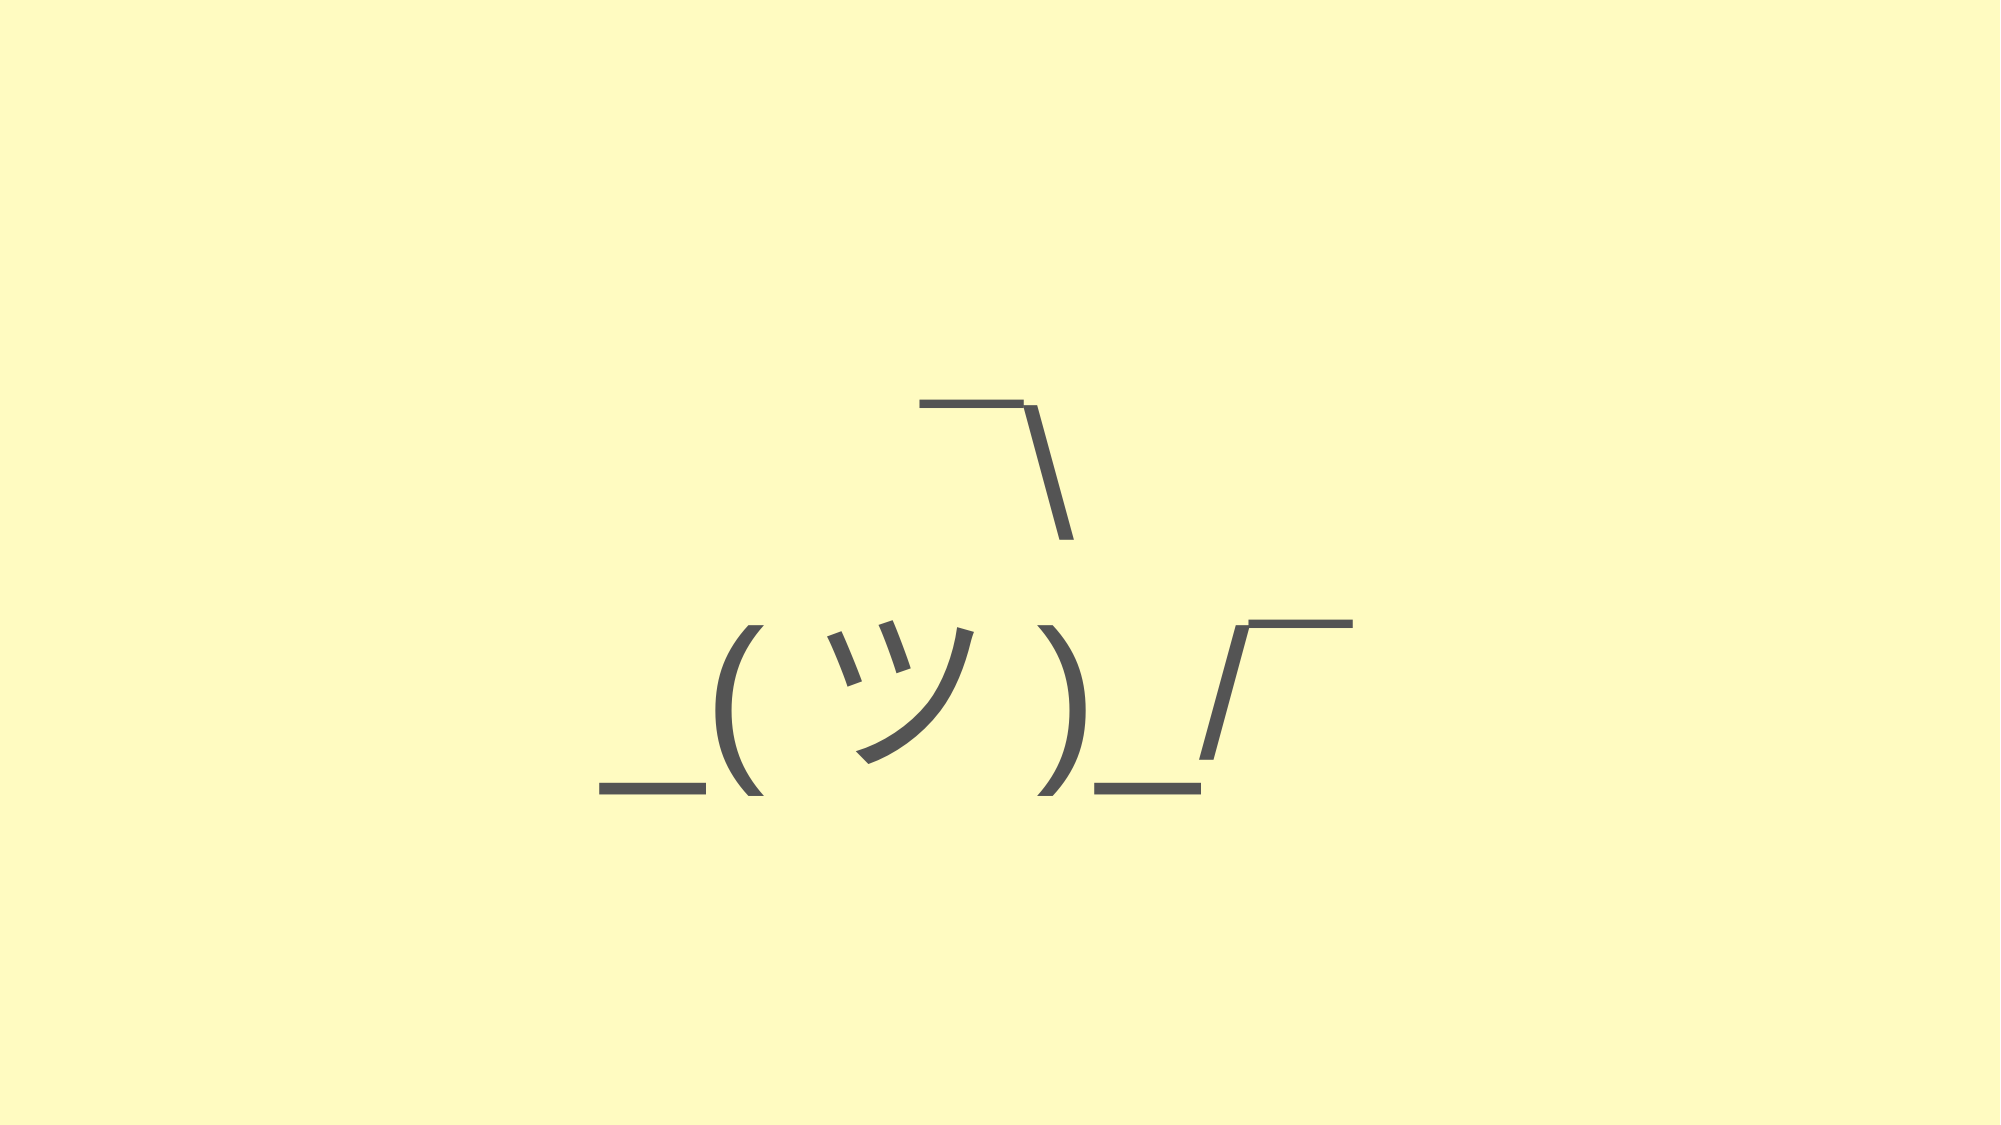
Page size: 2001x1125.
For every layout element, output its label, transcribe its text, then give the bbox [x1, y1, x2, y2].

text_box ¯\_(ツ)_/¯ [548, 348, 1447, 803]
